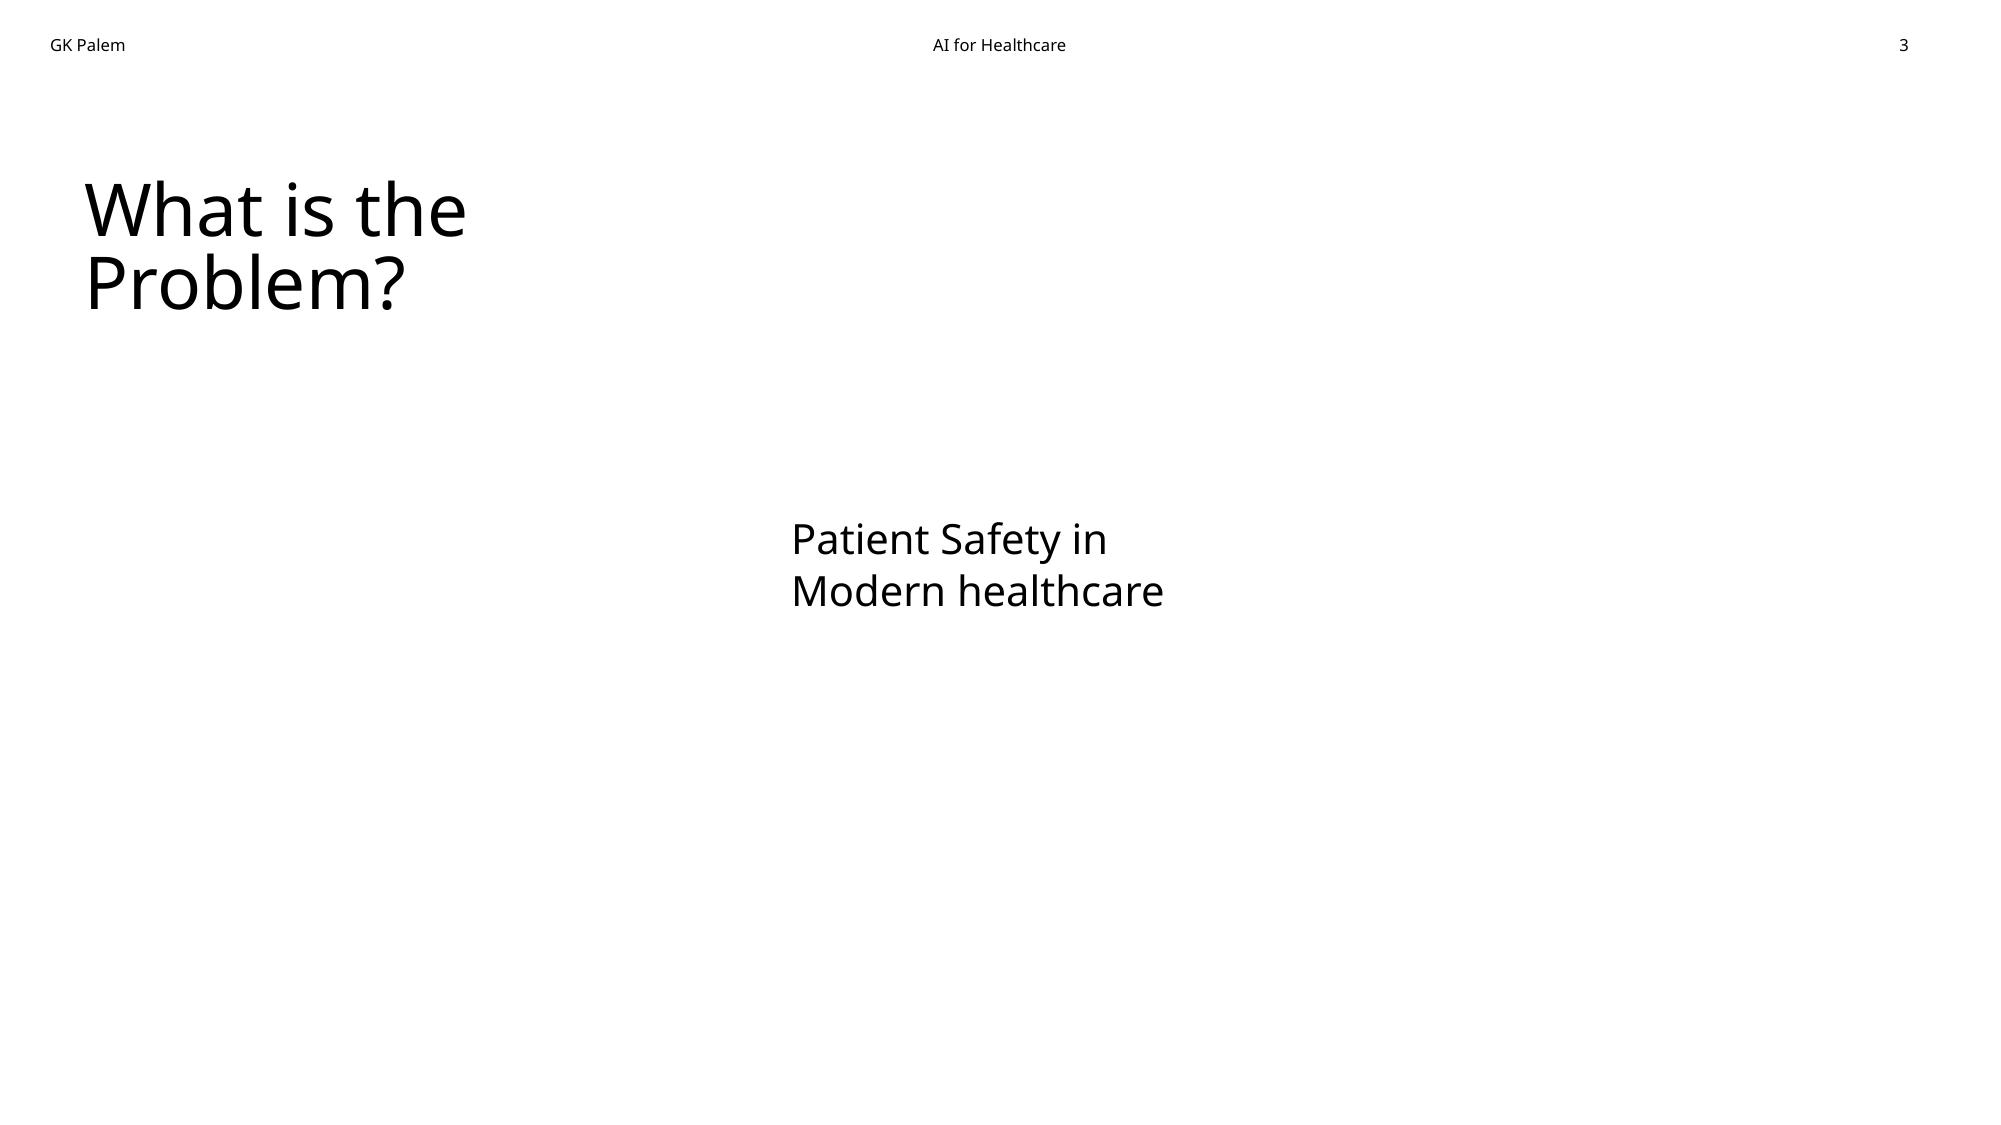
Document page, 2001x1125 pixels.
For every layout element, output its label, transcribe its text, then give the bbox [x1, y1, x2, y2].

text_box What is the Problem? [69, 170, 659, 332]
text_box Patient Safety in Modern healthcare [776, 502, 1224, 622]
